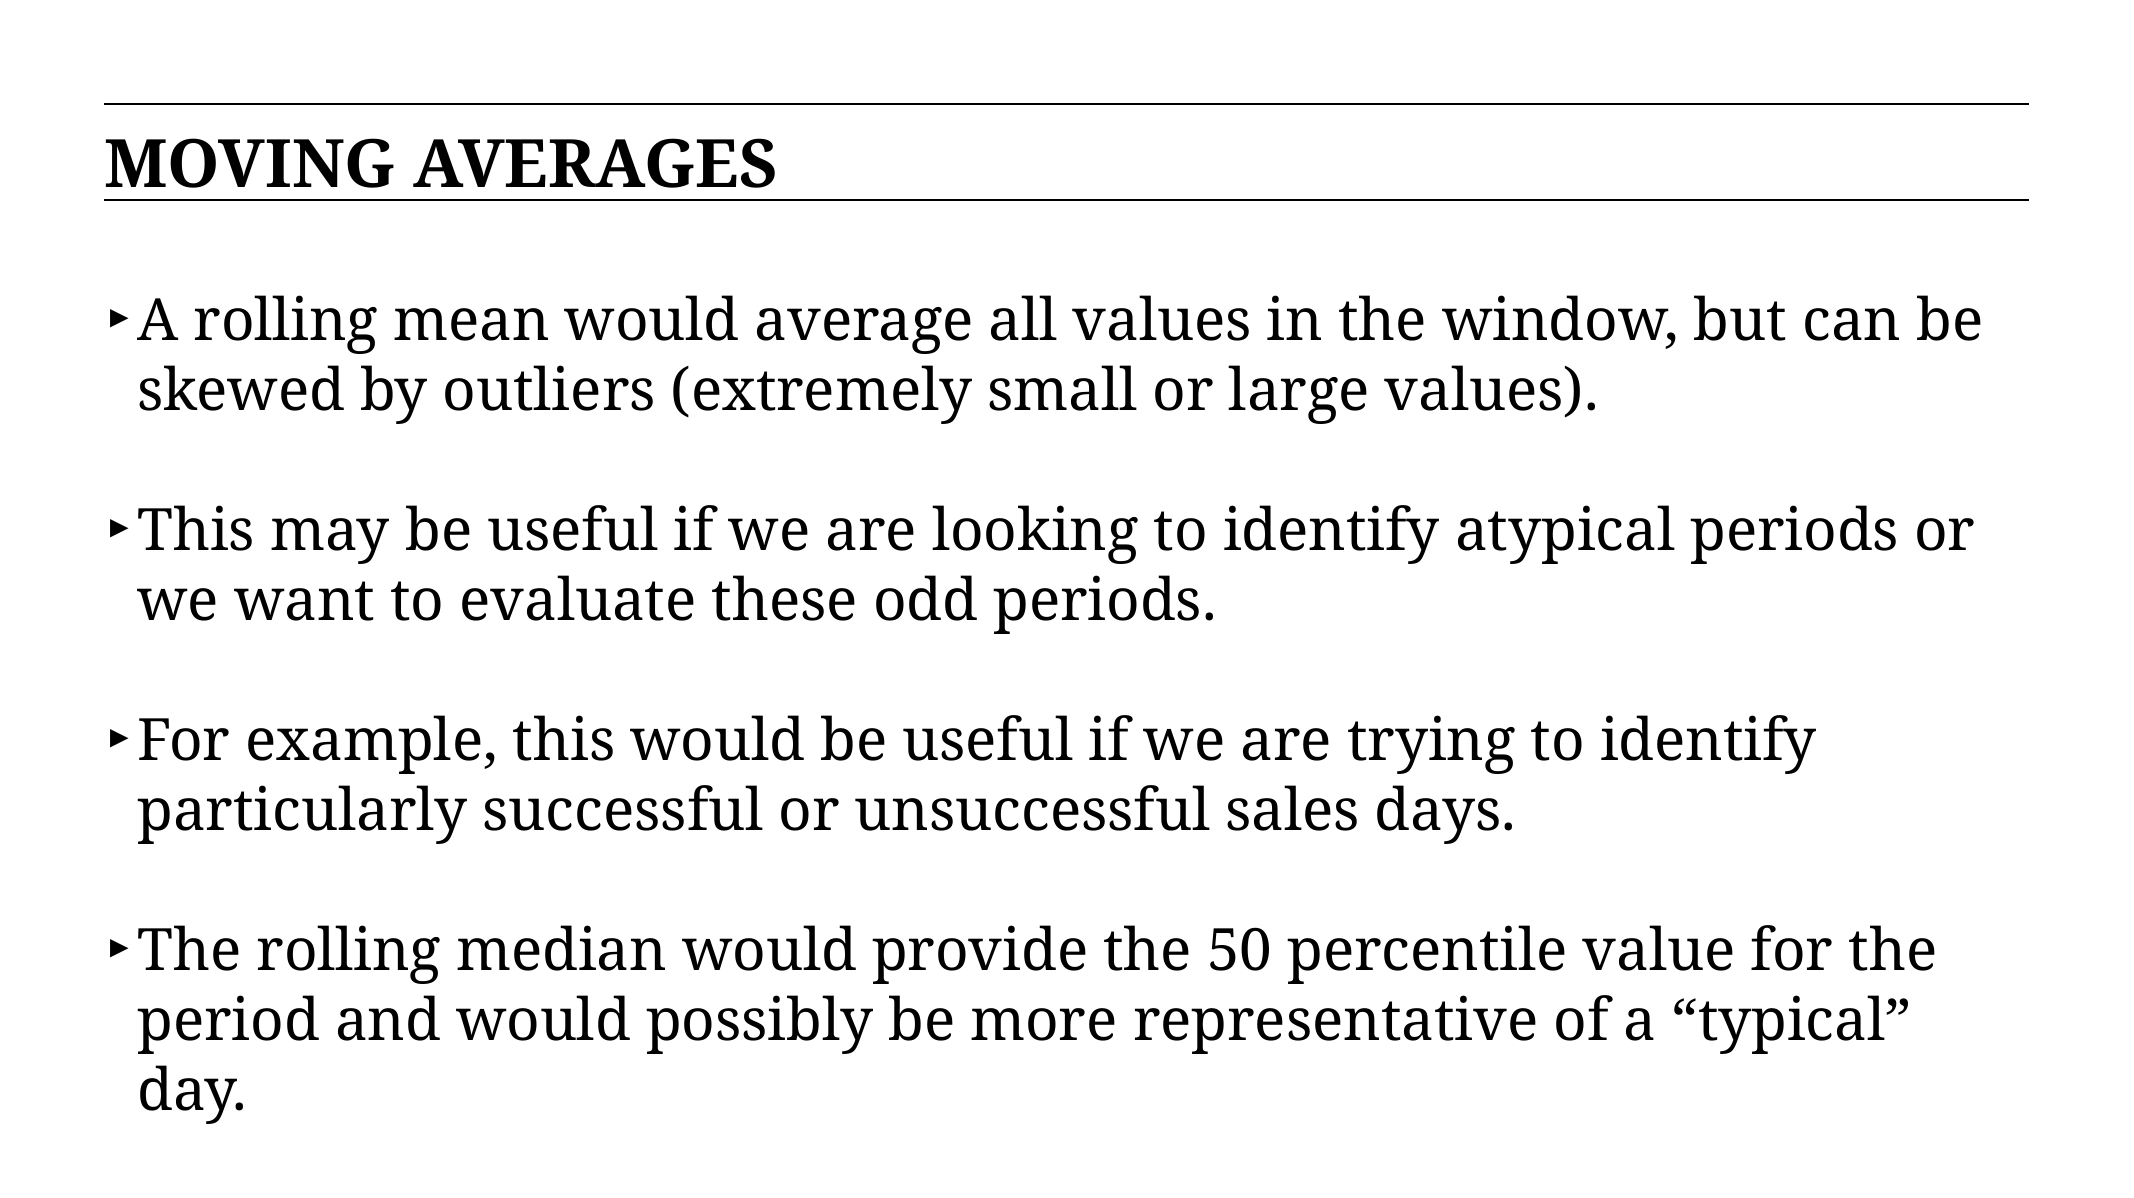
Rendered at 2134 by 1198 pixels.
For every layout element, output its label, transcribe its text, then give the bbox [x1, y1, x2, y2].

text_box MOVING AVERAGES [104, 120, 2030, 192]
list A rolling mean would average all values in the window, but can be skewed by outliers (extremely small or large values). This may be useful if we are looking to identify atypical periods or we want to evaluate these odd periods. For example, this would be useful if we are trying to identify particularly successful or unsuccessful sales days. The rolling median would provide the 50 percentile value for the period and would possibly be more representative of a “typical” day. [104, 212, 2030, 837]
